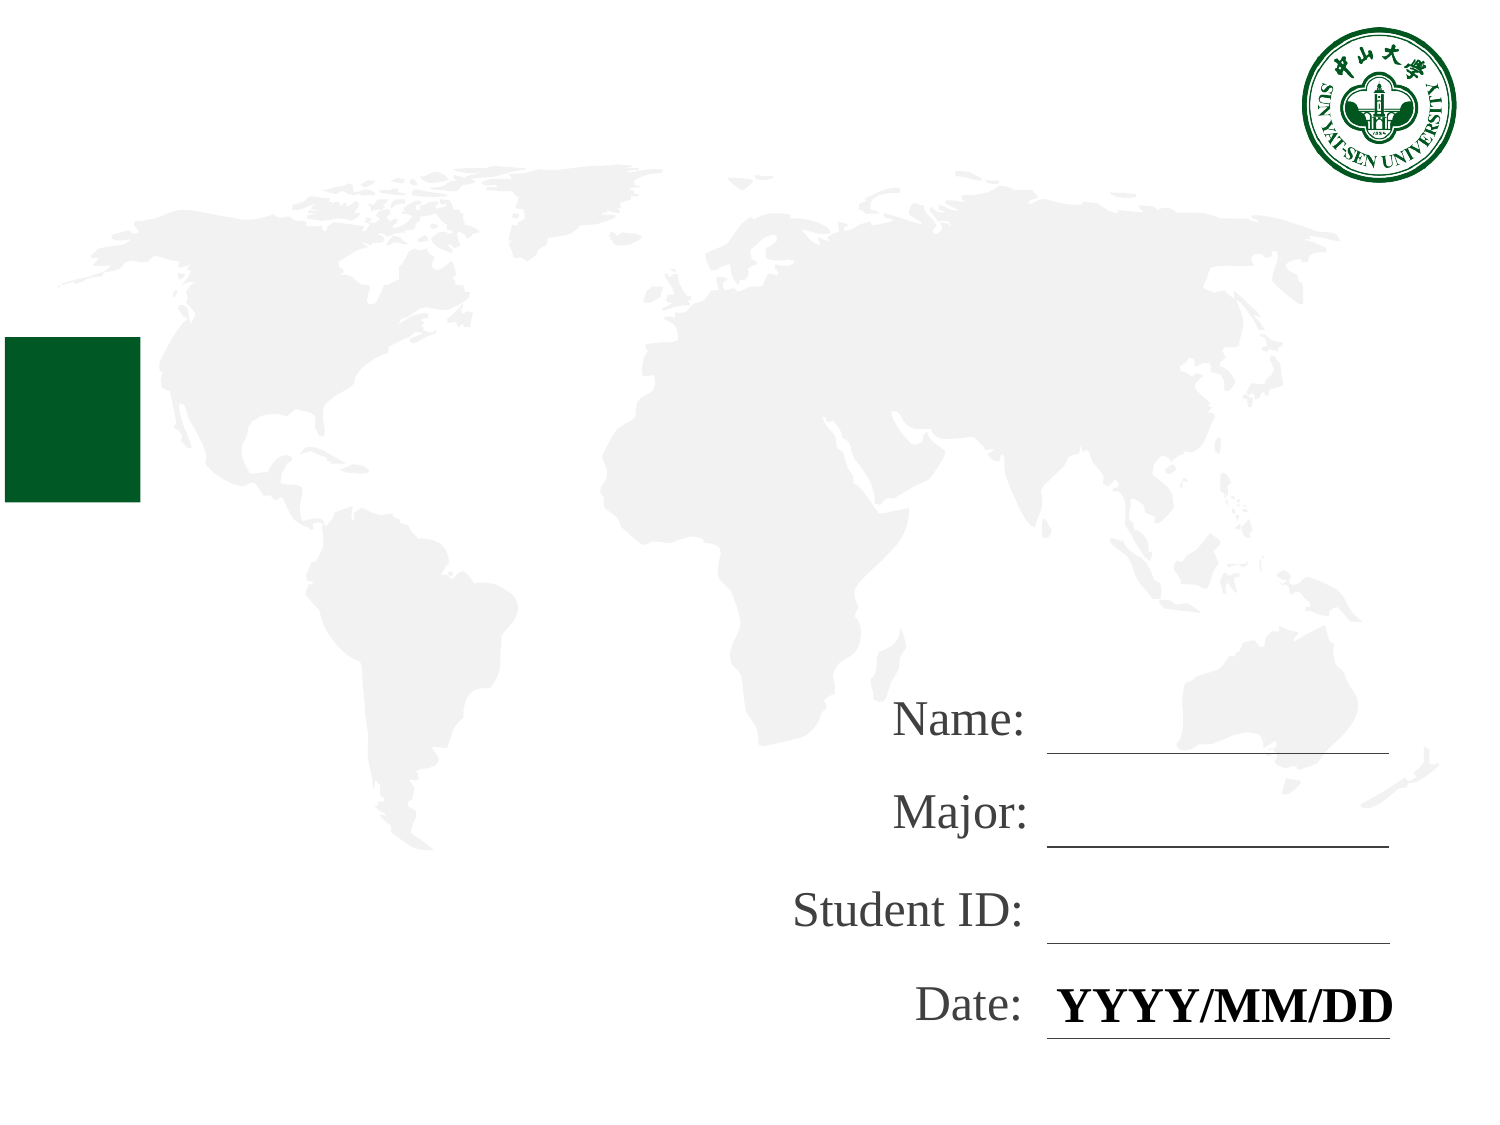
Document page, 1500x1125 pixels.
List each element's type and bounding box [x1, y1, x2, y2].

picture [1301, 27, 1458, 183]
